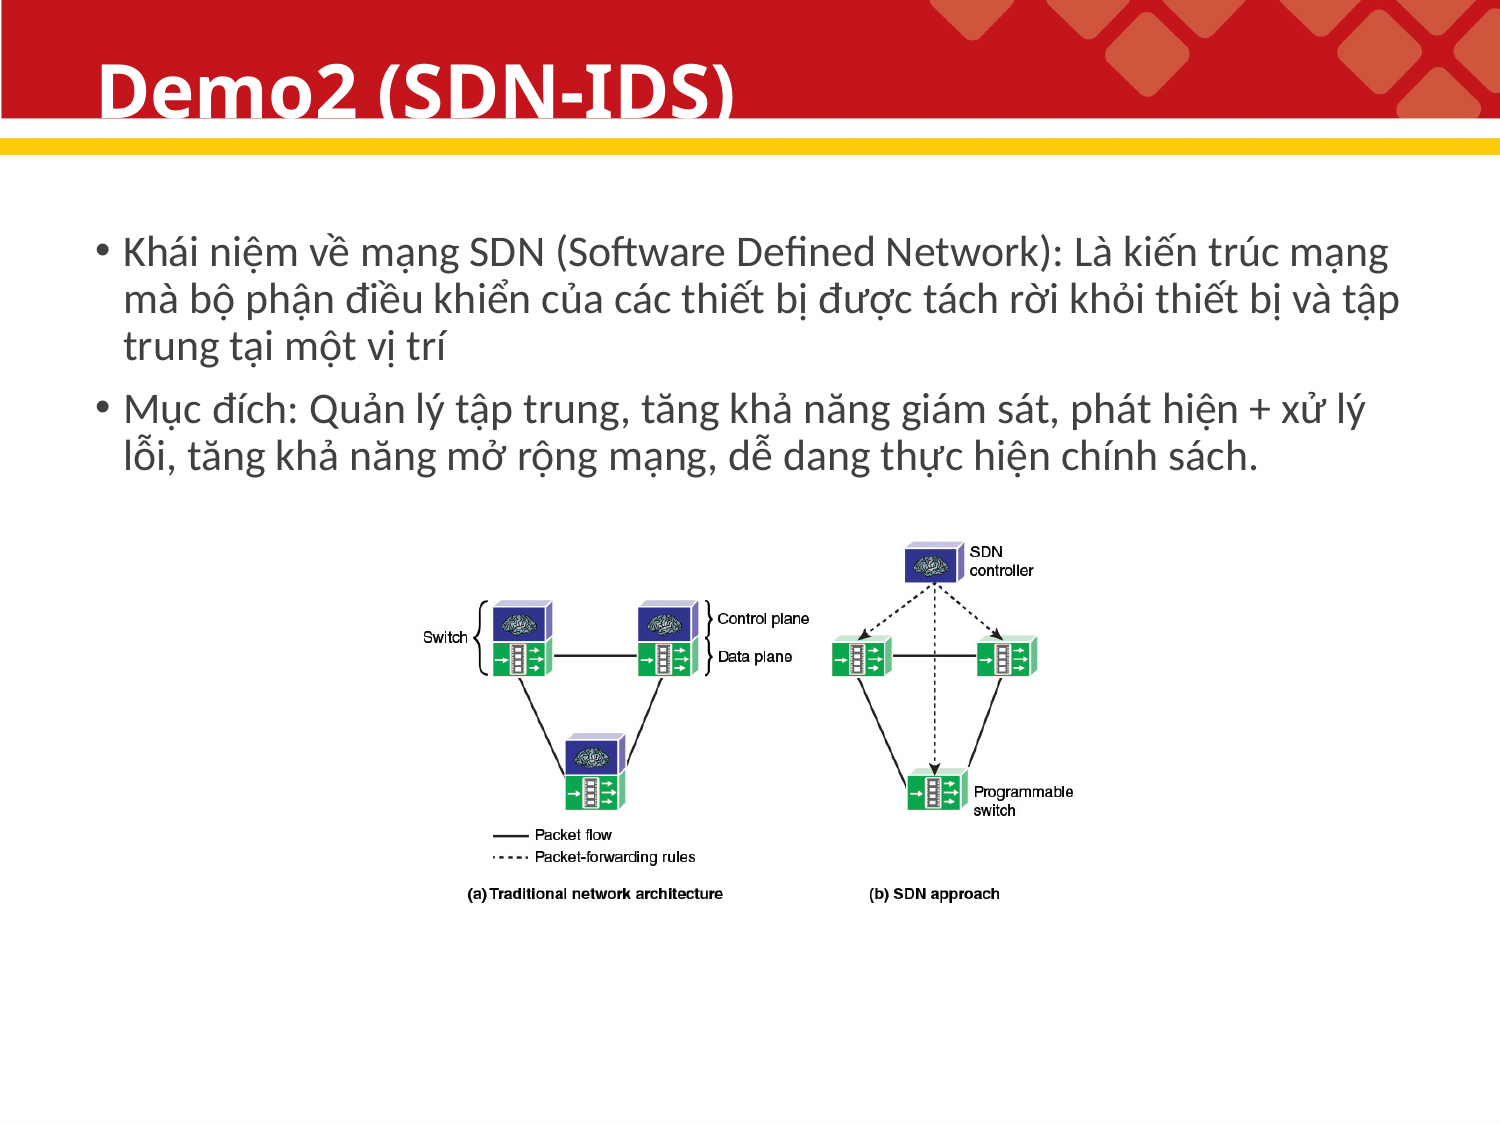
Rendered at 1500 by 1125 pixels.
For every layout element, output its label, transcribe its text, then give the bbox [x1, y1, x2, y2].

picture [0, 0, 1500, 1125]
list Khái niệm về mạng SDN (Software Defined Network): Là kiến trúc mạng mà bộ phận điều khiển của các thiết bị được tách rời khỏi thiết bị và tập trung tại một vị trí Mục đích: Quản lý tập trung, tăng khả năng giám sát, phát hiện + xử lý lỗi, tăng khả năng mở rộng mạng, dễ dang thực hiện chính sách. [80, 220, 1422, 518]
title Demo2 (SDN-IDS) [80, 0, 1397, 204]
